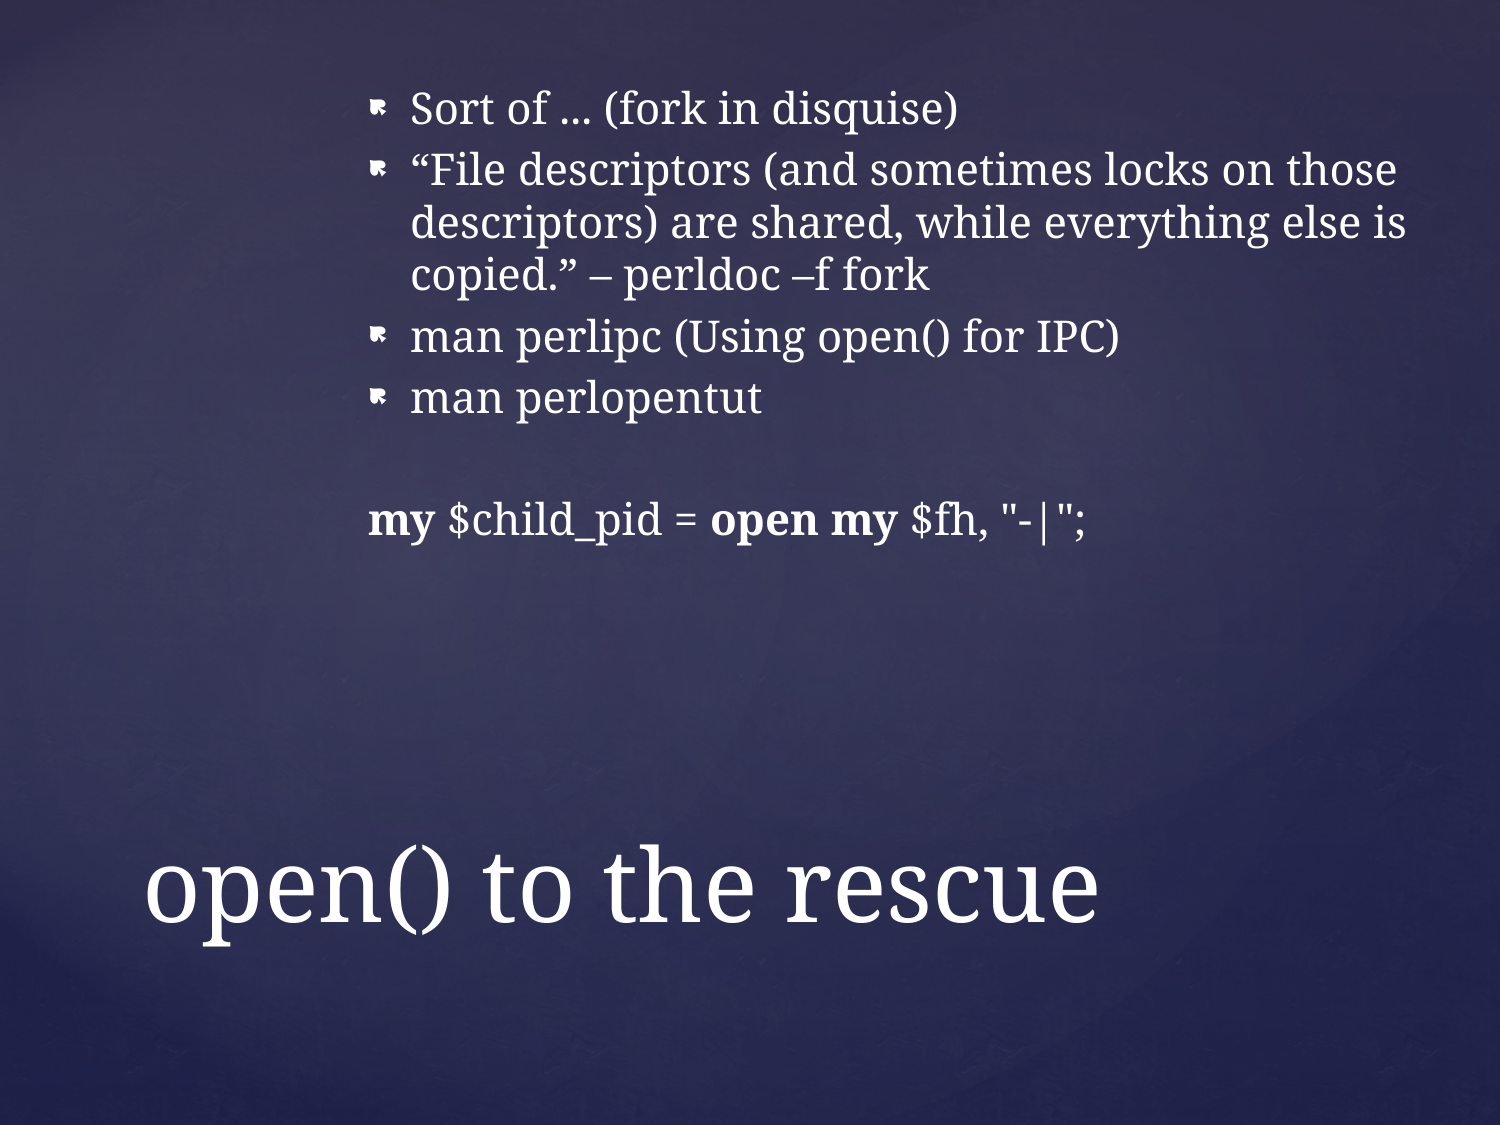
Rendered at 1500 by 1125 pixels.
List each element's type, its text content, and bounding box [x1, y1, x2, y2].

list Sort of ... (fork in disquise) “File descriptors (and sometimes locks on those descriptors) are shared, while everything else is copied.” – perldoc –f fork man perlipc (Using open() for IPC) man perlopentut my $child_pid = open my $fh, "-|"; [350, 112, 1450, 713]
title open() to the rescue [127, 800, 1365, 950]
